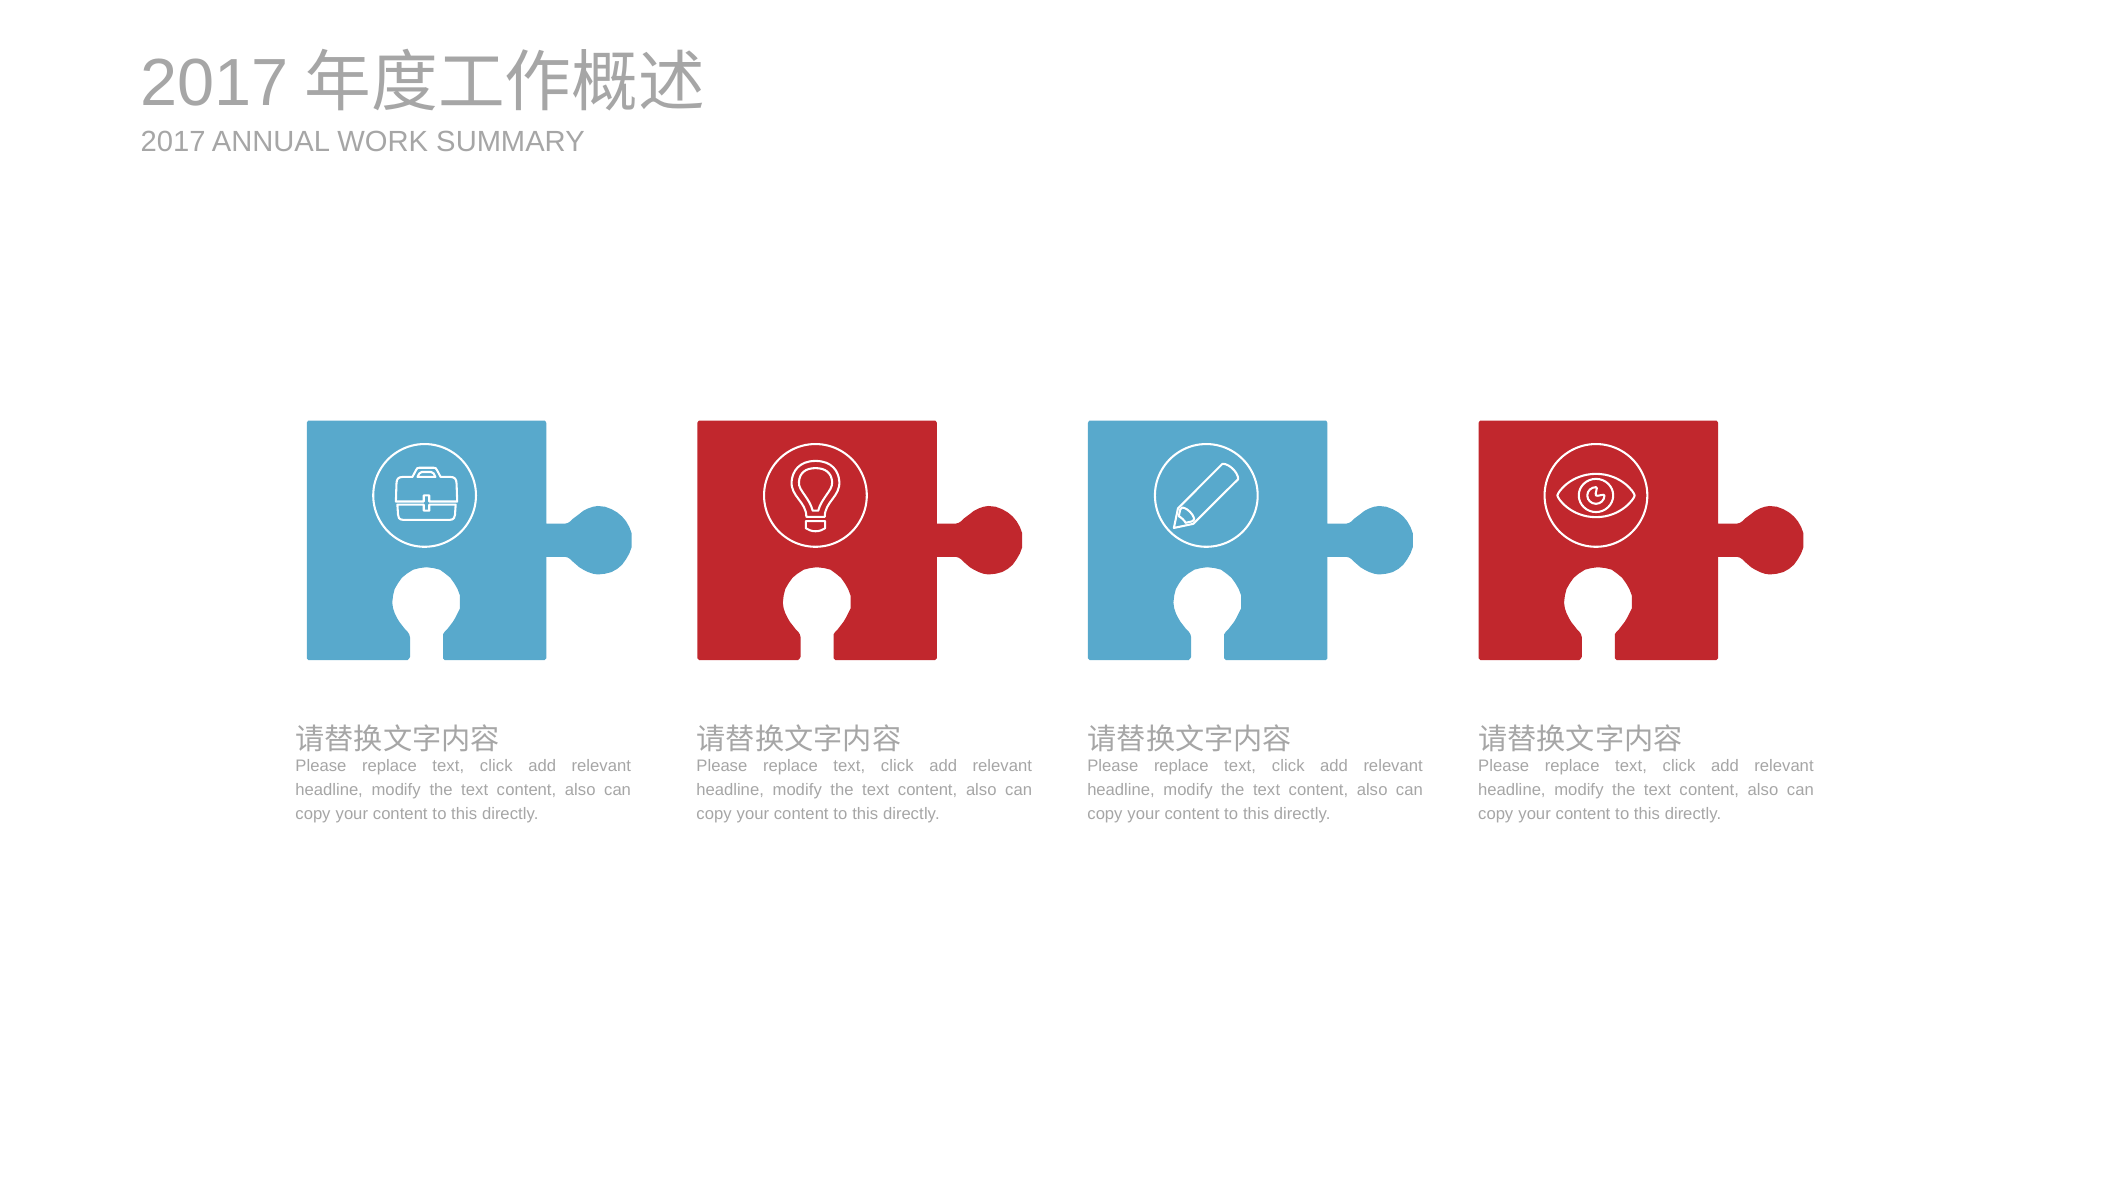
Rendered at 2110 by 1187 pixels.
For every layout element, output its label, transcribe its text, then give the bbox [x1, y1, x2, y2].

text_box 2017年度工作概述 [140, 38, 789, 119]
text_box [1478, 420, 1804, 661]
text_box [306, 420, 632, 661]
text_box 请替换文字内容 [295, 713, 561, 750]
text_box [697, 420, 1023, 661]
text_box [1154, 444, 1258, 547]
text_box 2017 ANNUAL WORK SUMMARY [140, 122, 602, 158]
text_box Please replace text, click add relevant headline, modify the text content, also can copy your content to this directly. [295, 750, 632, 823]
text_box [764, 444, 867, 547]
text_box 请替换文字内容 [1478, 713, 1743, 750]
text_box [373, 444, 476, 547]
text_box Please replace text, click add relevant headline, modify the text content, also can copy your content to this directly. [1087, 750, 1424, 823]
text_box 请替换文字内容 [696, 713, 962, 750]
text_box 请替换文字内容 [1087, 713, 1353, 750]
text_box Please replace text, click add relevant headline, modify the text content, also can copy your content to this directly. [1478, 750, 1815, 823]
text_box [1544, 444, 1648, 547]
text_box Please replace text, click add relevant headline, modify the text content, also can copy your content to this directly. [696, 750, 1033, 823]
text_box [1087, 420, 1413, 661]
